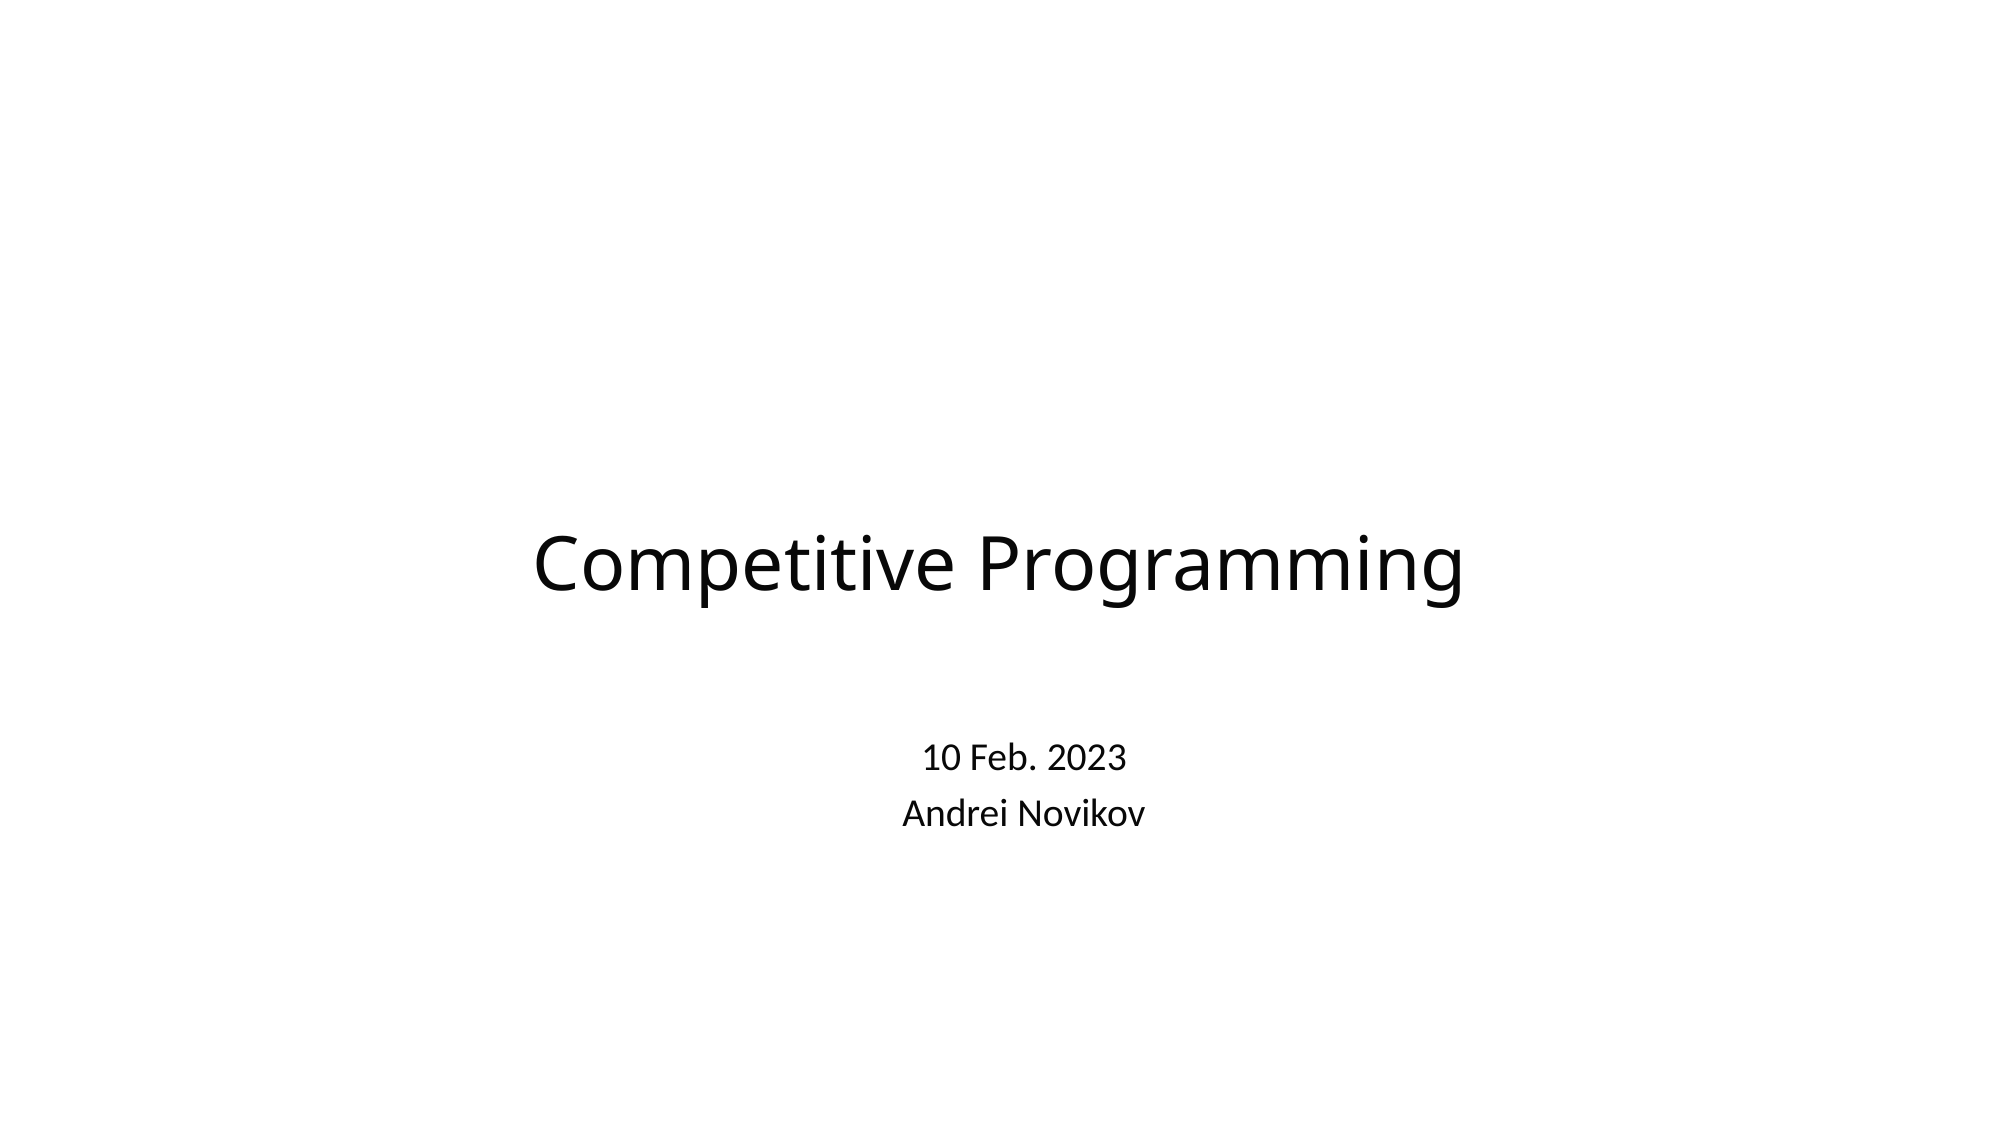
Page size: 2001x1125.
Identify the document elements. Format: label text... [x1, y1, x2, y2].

title Competitive Programming [525, 386, 1475, 739]
subtitle 10 Feb. 2023 Andrei Novikov [710, 741, 1338, 929]
